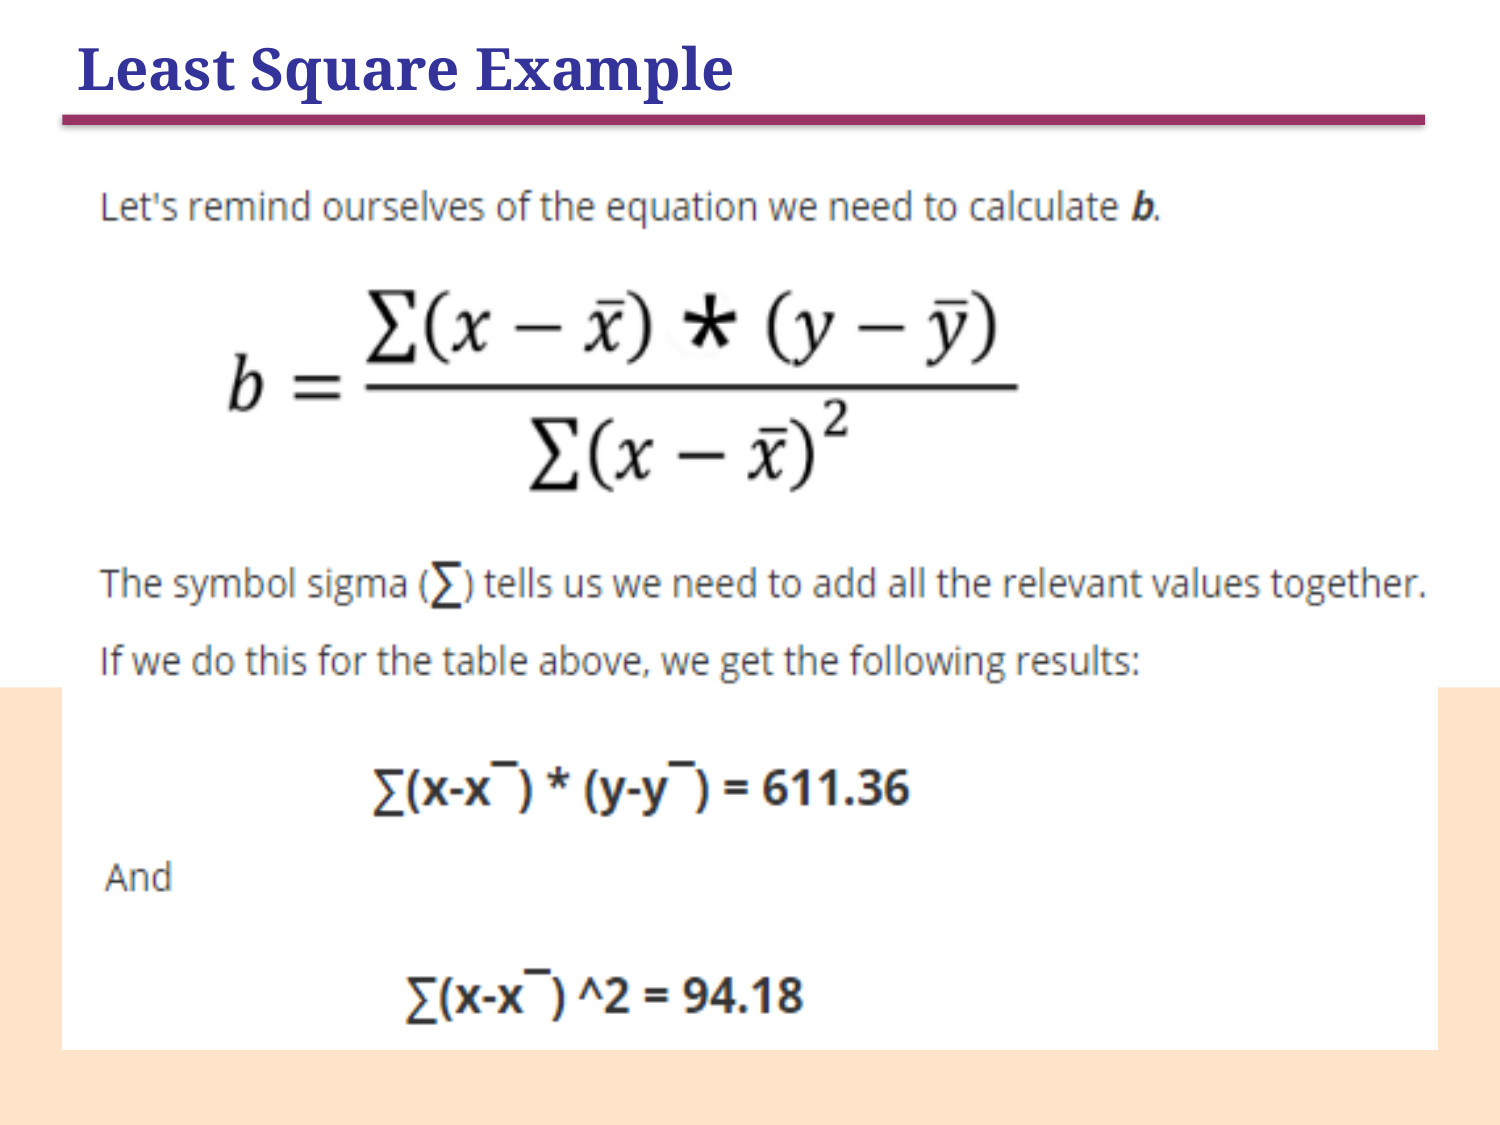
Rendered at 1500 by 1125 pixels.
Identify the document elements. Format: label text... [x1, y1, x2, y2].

picture [62, 165, 1438, 1051]
title Least Square Example [62, 24, 1425, 125]
text_box [0, 687, 1500, 1125]
